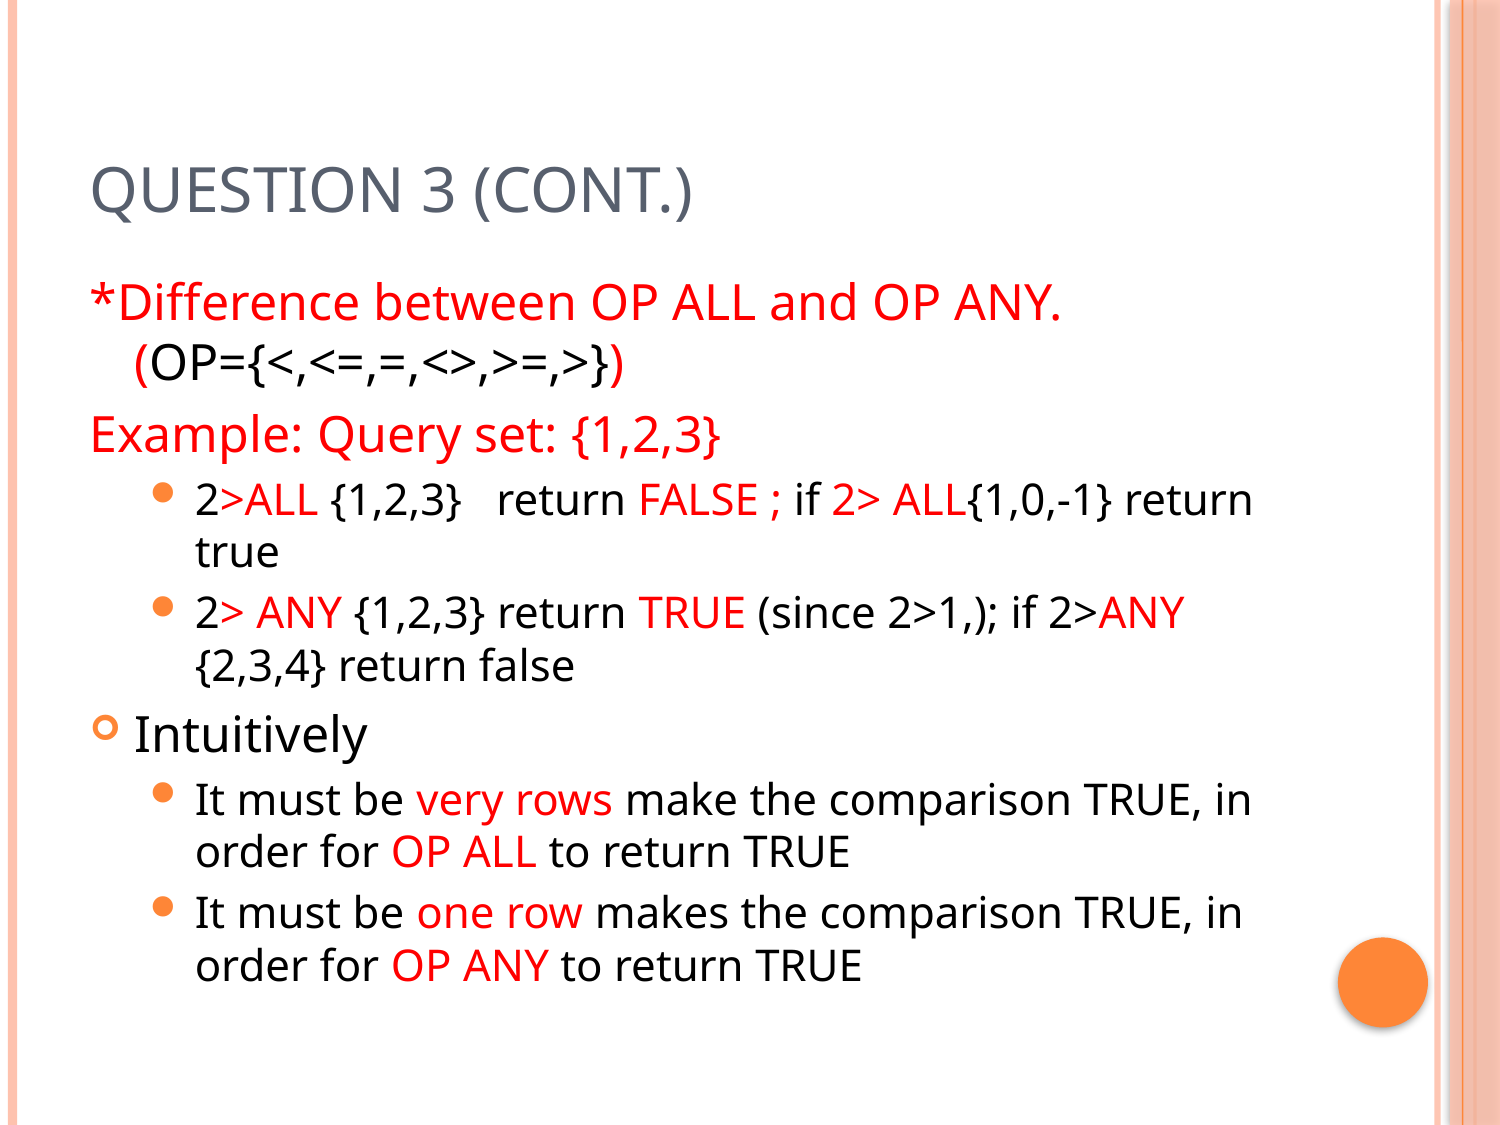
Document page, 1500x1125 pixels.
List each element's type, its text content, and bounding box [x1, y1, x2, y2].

list *Difference between OP ALL and OP ANY. (OP={<,<=,=,<>,>=,>}) Example: Query set: {1,2,3} 2>ALL {1,2,3} return FALSE ; if 2> ALL{1,0,-1} return true 2> ANY {1,2,3} return TRUE (since 2>1,); if 2>ANY {2,3,4} return false Intuitively It must be very rows make the comparison TRUE, in order for OP ALL to return TRUE It must be one row makes the comparison TRUE, in order for OP ANY to return TRUE [75, 262, 1300, 1062]
title Question 3 (Cont.) [75, 45, 1300, 233]
